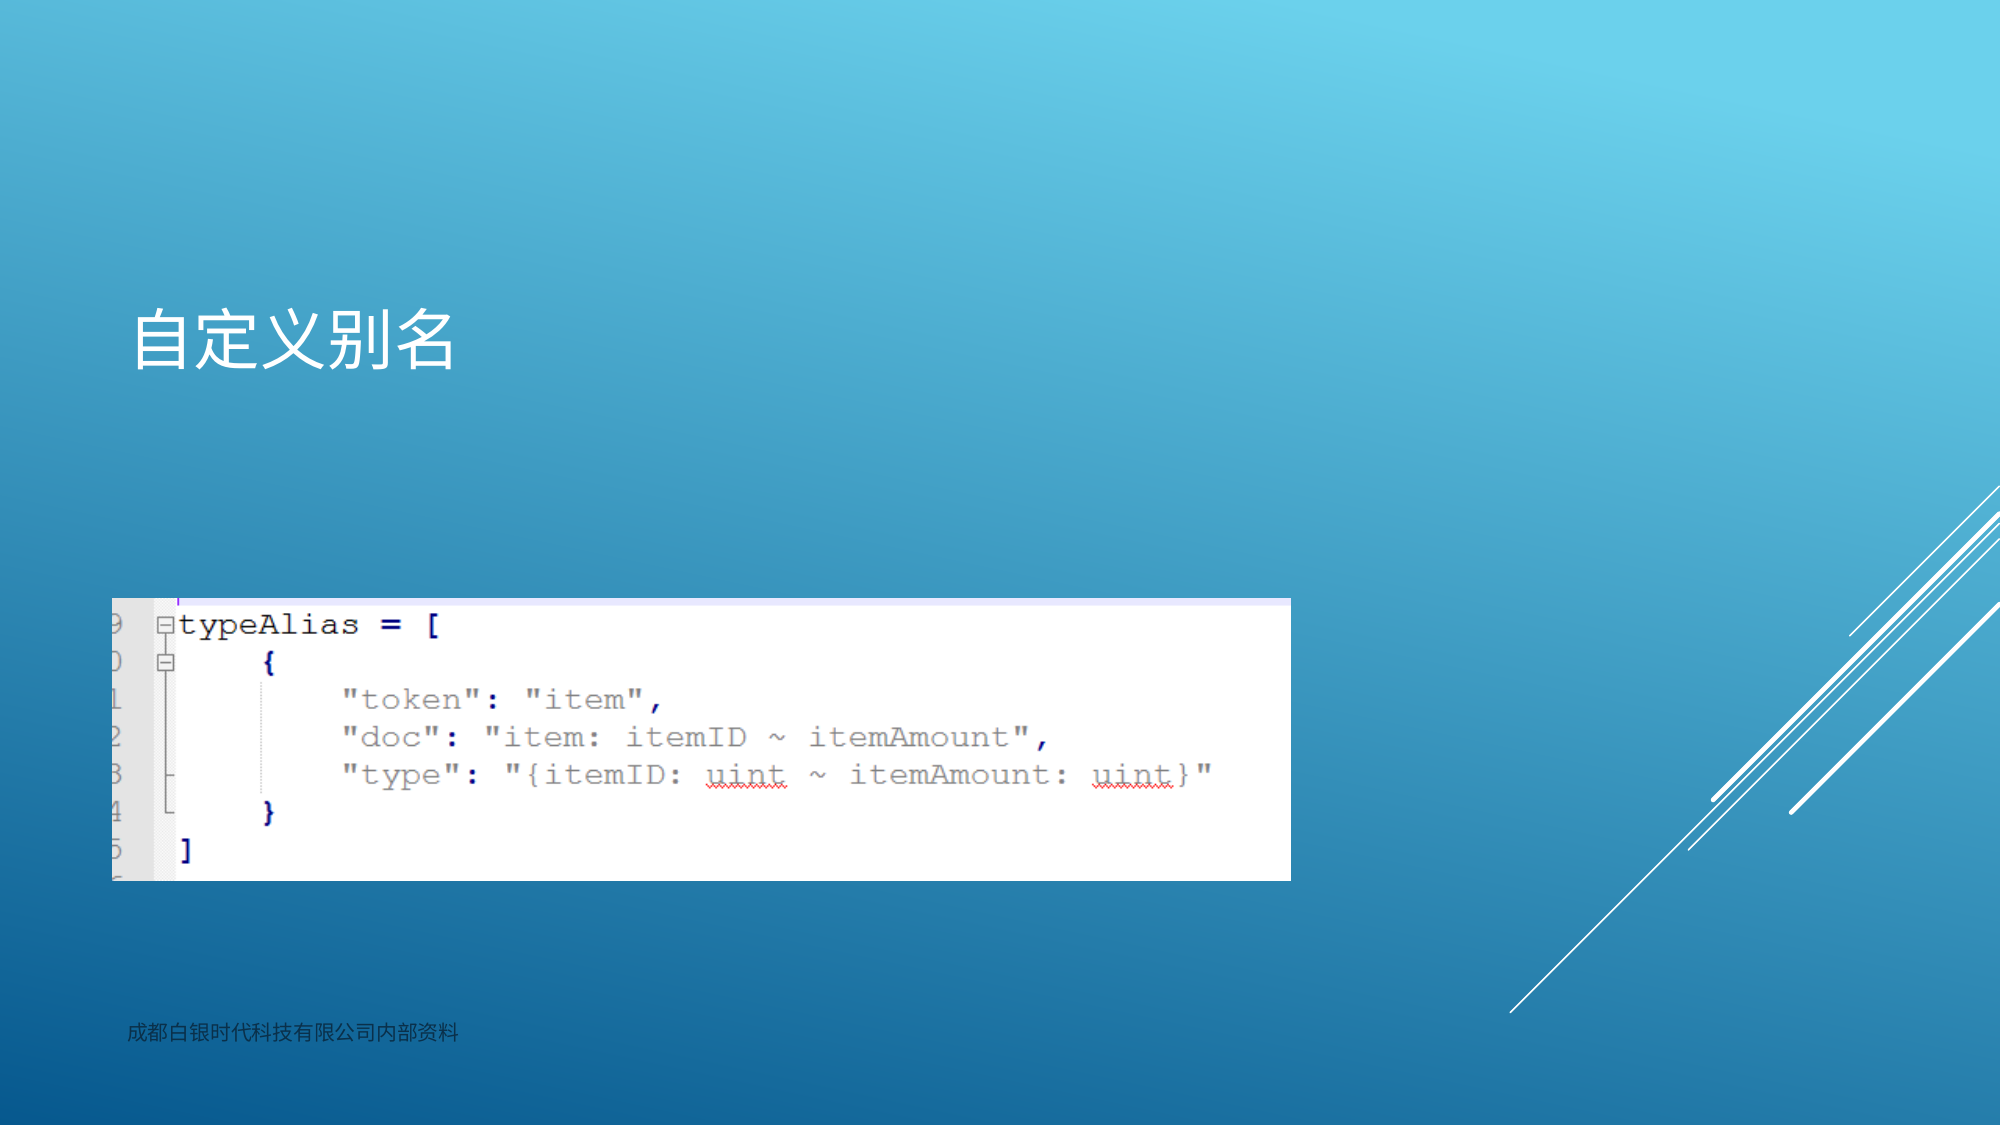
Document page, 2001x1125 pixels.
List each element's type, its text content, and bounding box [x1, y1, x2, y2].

footer 成都白银时代科技有限公司内部资料 [112, 1012, 1350, 1073]
picture [111, 597, 1291, 882]
title 自定义别名 [112, 112, 1763, 563]
